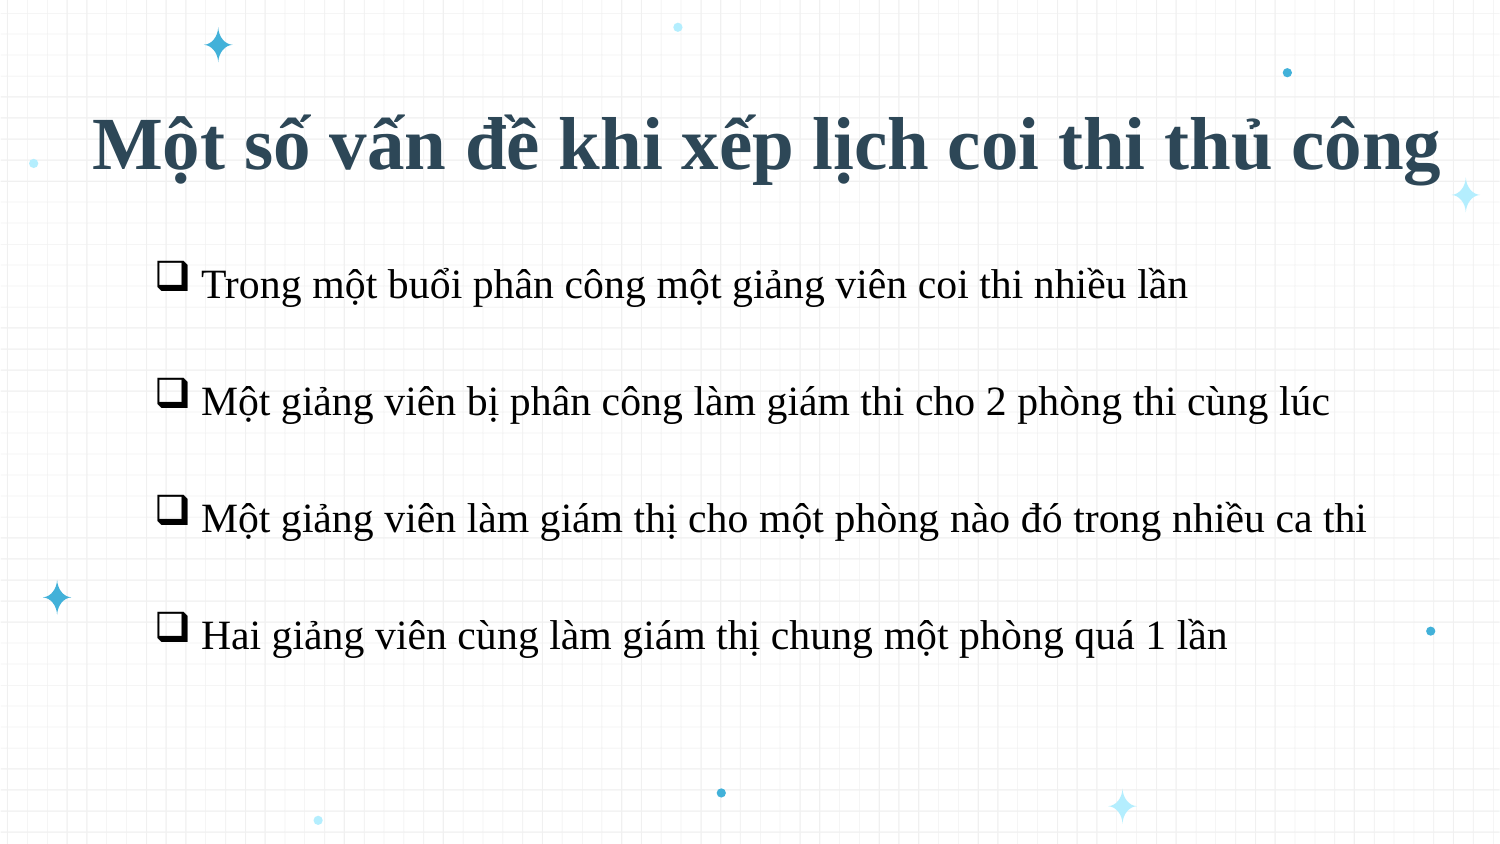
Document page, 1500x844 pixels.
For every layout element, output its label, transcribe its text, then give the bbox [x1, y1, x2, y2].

text_box Một giảng viên làm giám thị cho một phòng nào đó trong nhiều ca thi [139, 483, 1396, 549]
text_box Trong một buổi phân công một giảng viên coi thi nhiều lần [139, 249, 1396, 315]
text_box Hai giảng viên cùng làm giám thị chung một phòng quá 1 lần [139, 600, 1396, 666]
text_box Một giảng viên bị phân công làm giám thi cho 2 phòng thi cùng lúc [139, 366, 1396, 432]
title Một số vấn đề khi xếp lịch coi thi thủ công [56, 79, 1479, 244]
